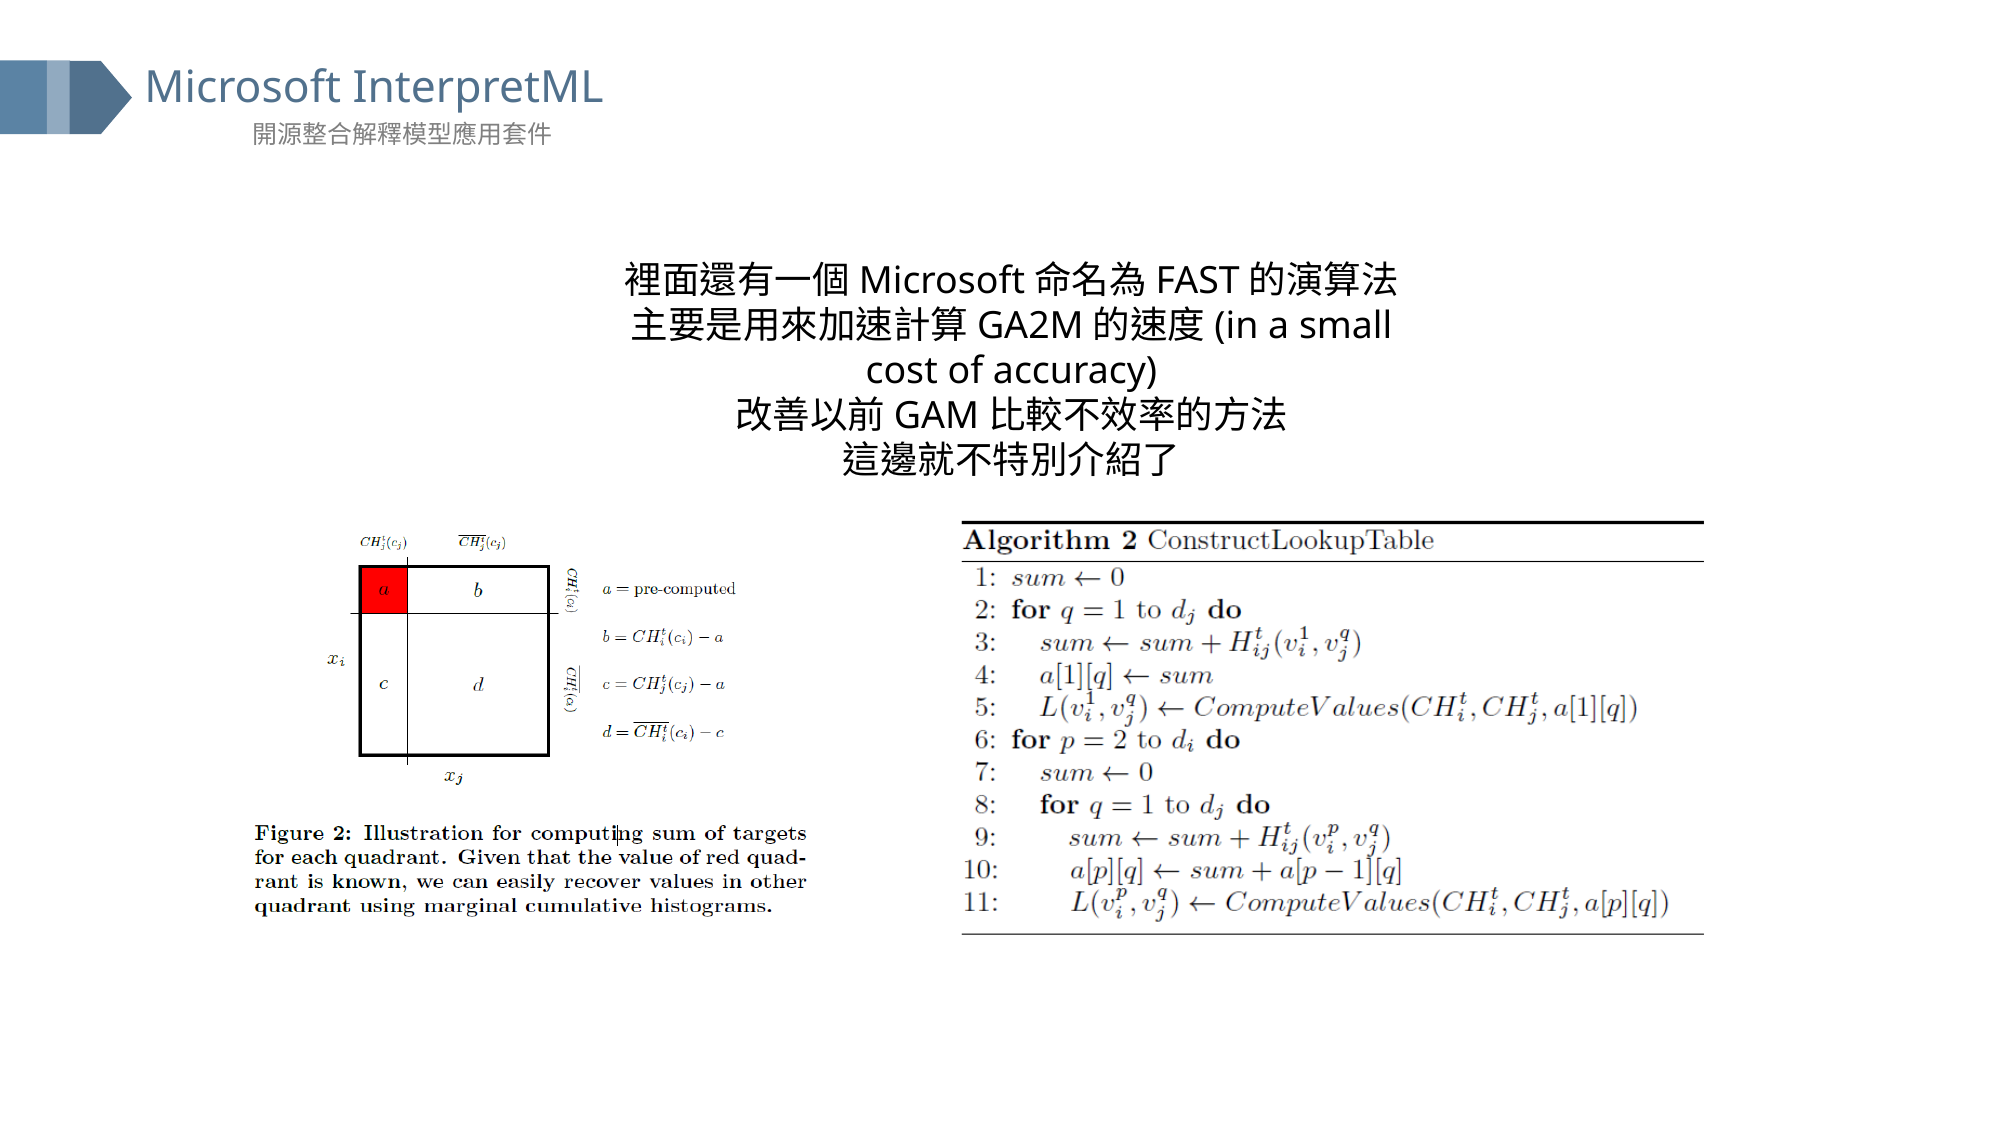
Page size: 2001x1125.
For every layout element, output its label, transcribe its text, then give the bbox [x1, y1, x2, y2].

text_box 裡面還有一個Microsoft命名為FAST的演算法 主要是用來加速計算GA2M的速度(in a small cost of accuracy) 改善以前GAM比較不效率的方法 這邊就不特別介紹了 [579, 248, 1444, 488]
picture [951, 509, 1717, 951]
picture [238, 495, 821, 937]
